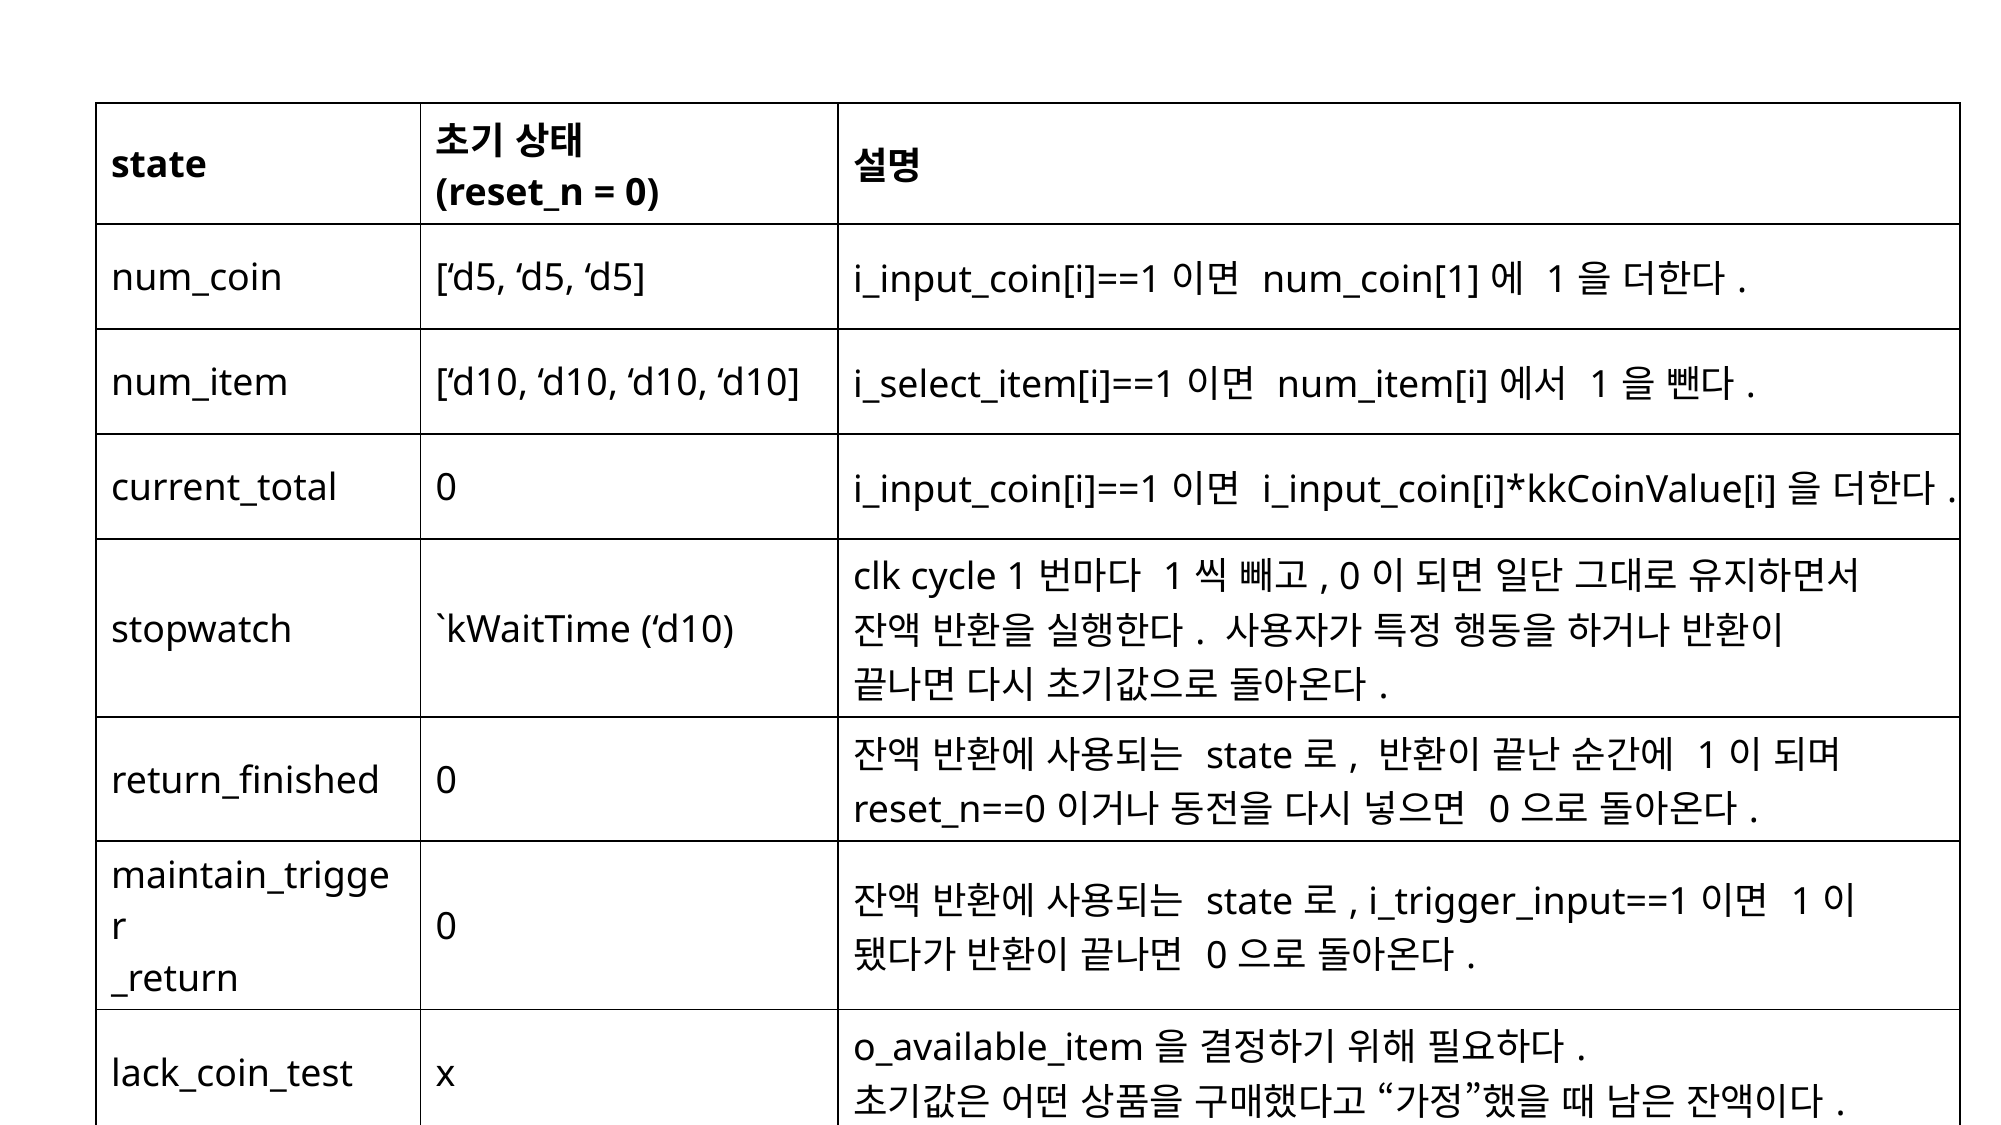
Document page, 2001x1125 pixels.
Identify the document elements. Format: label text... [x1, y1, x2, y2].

table_header state [97, 104, 420, 223]
table_cell stopwatch [97, 540, 420, 716]
table_cell `kWaitTime (‘d10) [421, 540, 837, 716]
table_cell num_coin [97, 225, 420, 328]
table_cell return_finished [97, 718, 420, 840]
table_cell lack_coin_test [97, 1010, 420, 1125]
table_cell i_input_coin[i]==1이면 num_coin[1]에 1을 더한다. [839, 225, 1959, 328]
table_cell current_total [97, 435, 420, 538]
table_cell clk cycle 1번마다 1씩 빼고, 0이 되면 일단 그대로 유지하면서 잔액 반환을 실행한다. 사용자가 특정 행동을 하거나 반환이 끝나면 다시 초기값으로 돌아온다. [839, 540, 1959, 716]
table_cell 0 [421, 842, 837, 1009]
table_cell 0 [421, 718, 837, 840]
table_cell num_item [97, 330, 420, 433]
table_cell 잔액 반환에 사용되는 state로, i_trigger_input==1이면 1이 됐다가 반환이 끝나면 0으로 돌아온다. [839, 842, 1959, 1009]
table_cell [‘d10, ‘d10, ‘d10, ‘d10] [421, 330, 837, 433]
table_cell o_available_item을 결정하기 위해 필요하다. 초기값은 어떤 상품을 구매했다고 “가정”했을 때 남은 잔액이다. [839, 1010, 1959, 1125]
table_cell i_input_coin[i]==1이면 i_input_coin[i]*kkCoinValue[i]을 더한다. [839, 435, 1959, 538]
table_header 초기 상태 (reset_n = 0) [421, 104, 837, 223]
table_cell 0 [421, 435, 837, 538]
table_cell i_select_item[i]==1이면 num_item[i]에서 1을 뺀다. [839, 330, 1959, 433]
table_cell maintain_trigger _return [97, 842, 420, 1009]
table_header 설명 [839, 104, 1959, 223]
table_cell 잔액 반환에 사용되는 state로, 반환이 끝난 순간에 1이 되며 reset_n==0이거나 동전을 다시 넣으면 0으로 돌아온다. [839, 718, 1959, 840]
table_cell x [421, 1010, 837, 1125]
table_cell [‘d5, ‘d5, ‘d5] [421, 225, 837, 328]
